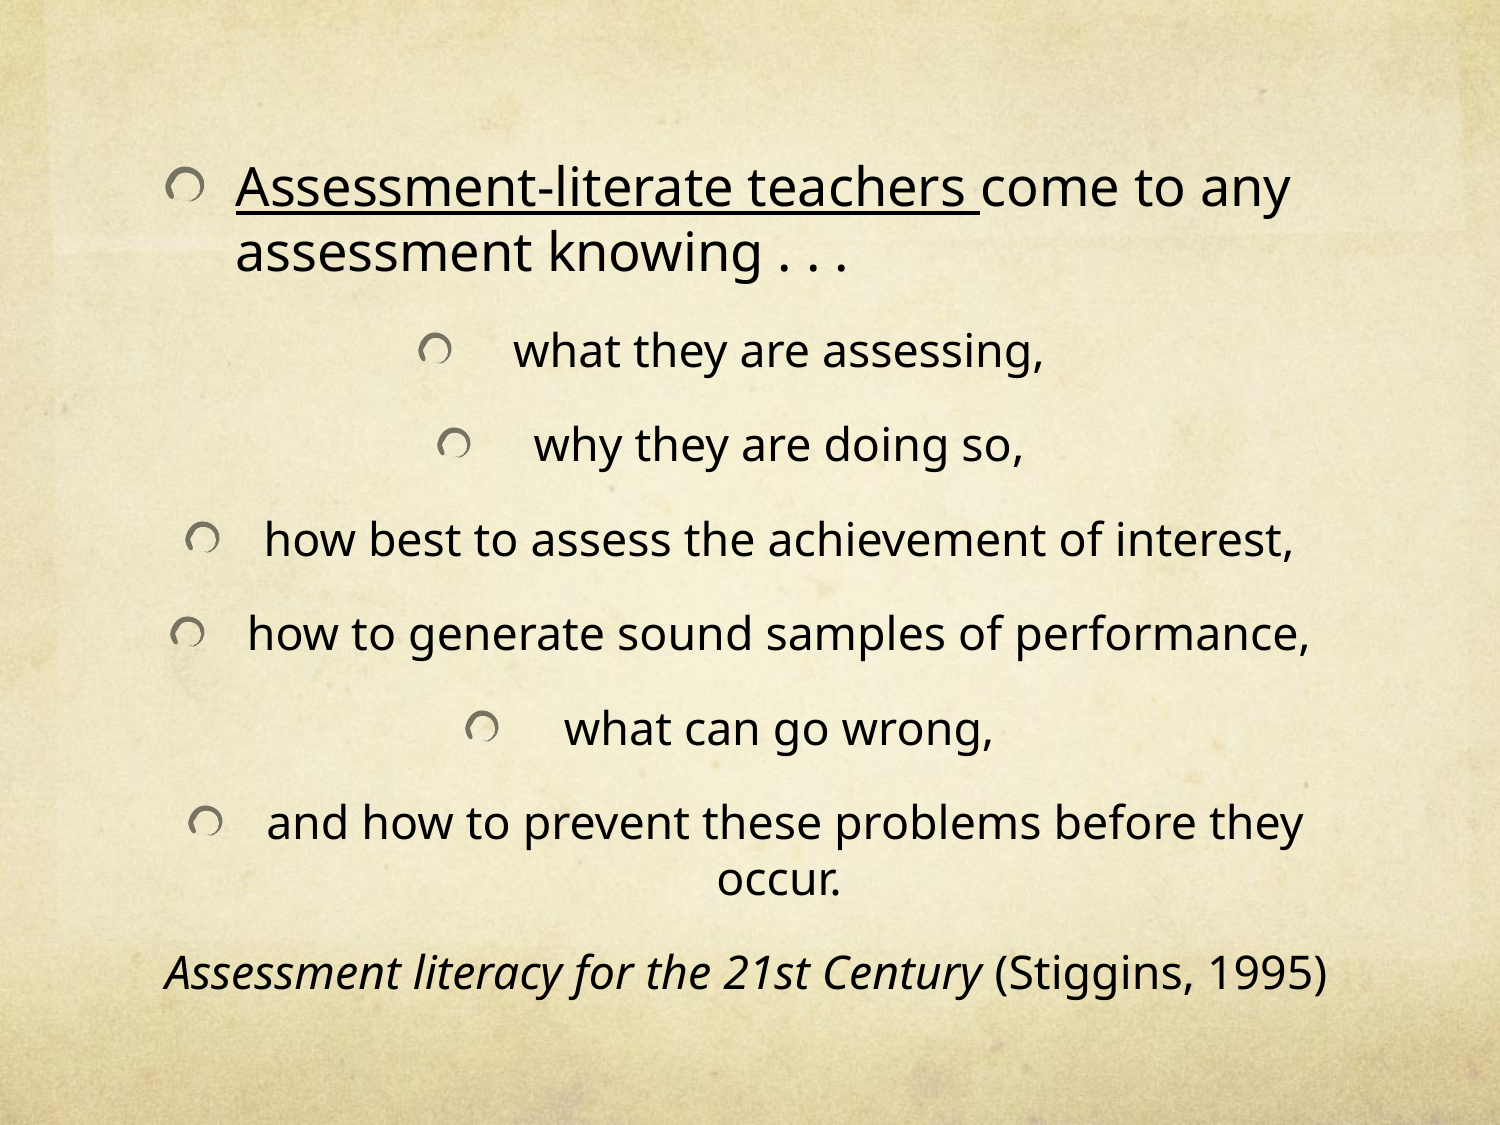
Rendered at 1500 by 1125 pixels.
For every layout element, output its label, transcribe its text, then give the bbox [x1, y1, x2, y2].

picture [0, 0, 1500, 1125]
list Assessment-literate teachers come to any assessment knowing . . . what they are assessing, why they are doing so, how best to assess the achievement of interest, how to generate sound samples of performance, what can go wrong, and how to prevent these problems before they occur. Assessment literacy for the 21st Century (Stiggins, 1995) [150, 50, 1350, 1067]
